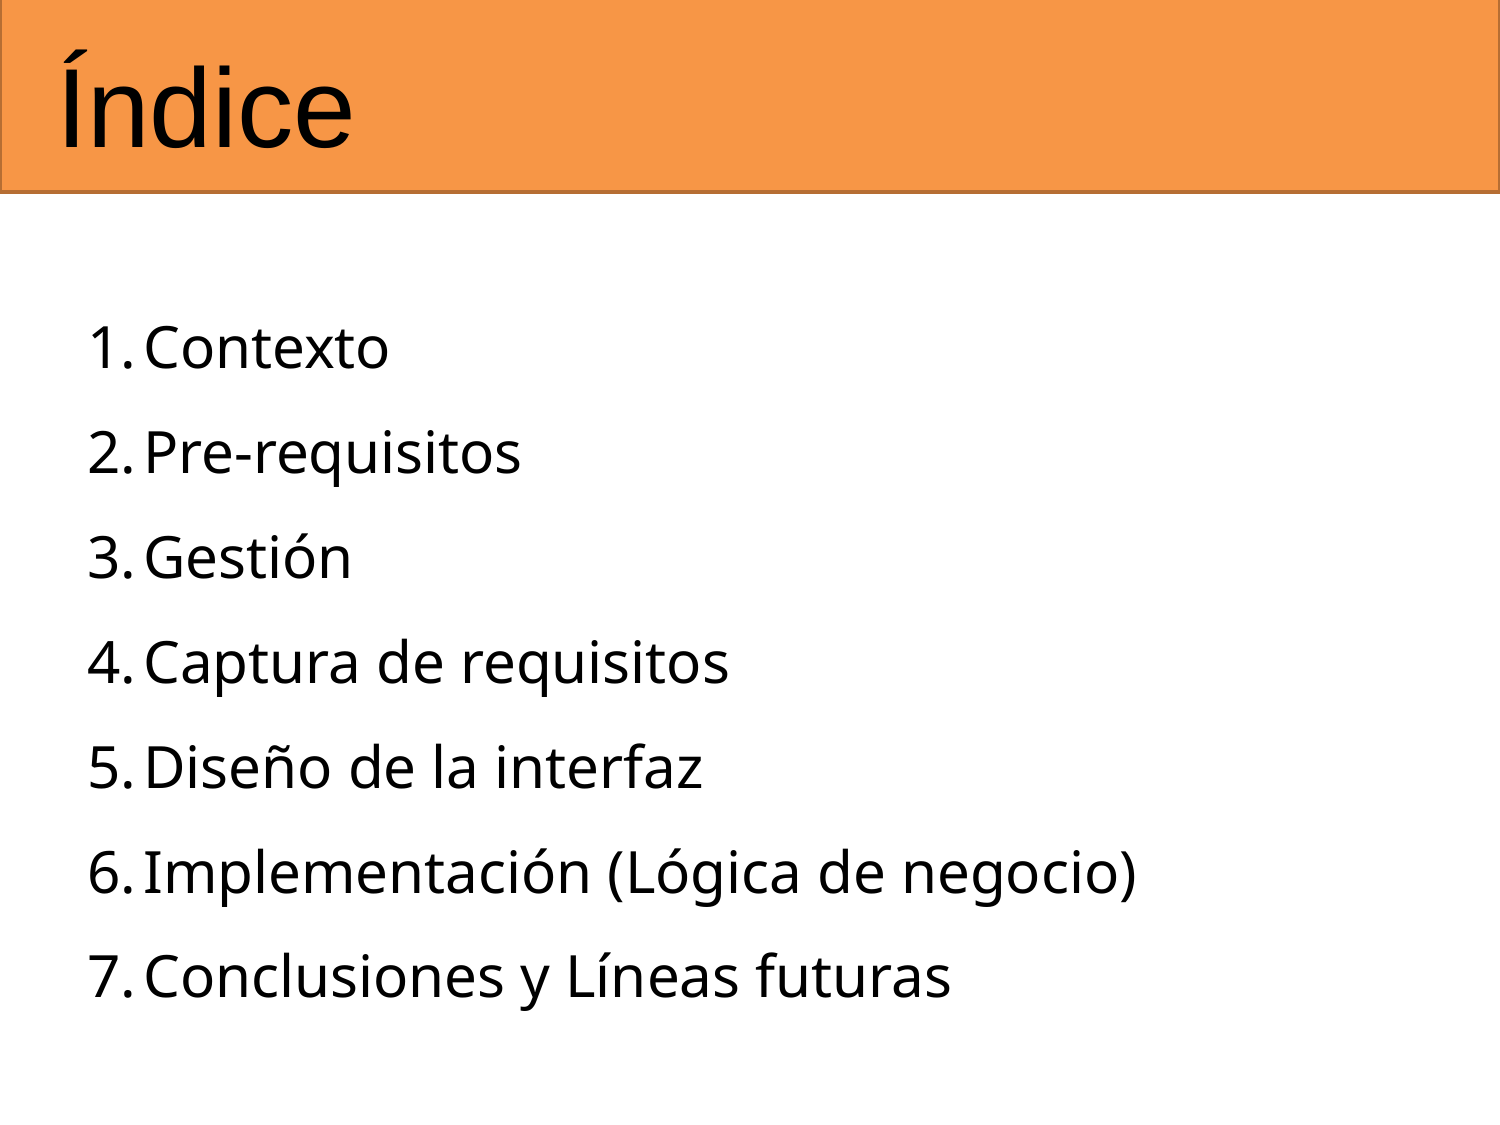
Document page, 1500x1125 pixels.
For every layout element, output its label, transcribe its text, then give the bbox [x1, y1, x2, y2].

text_box [0, 0, 1500, 194]
title Índice [41, 8, 1471, 197]
text_box Contexto Pre-requisitos Gestión Captura de requisitos Diseño de la interfaz Implementación (Lógica de negocio) Conclusiones y Líneas futuras [72, 267, 1350, 1062]
